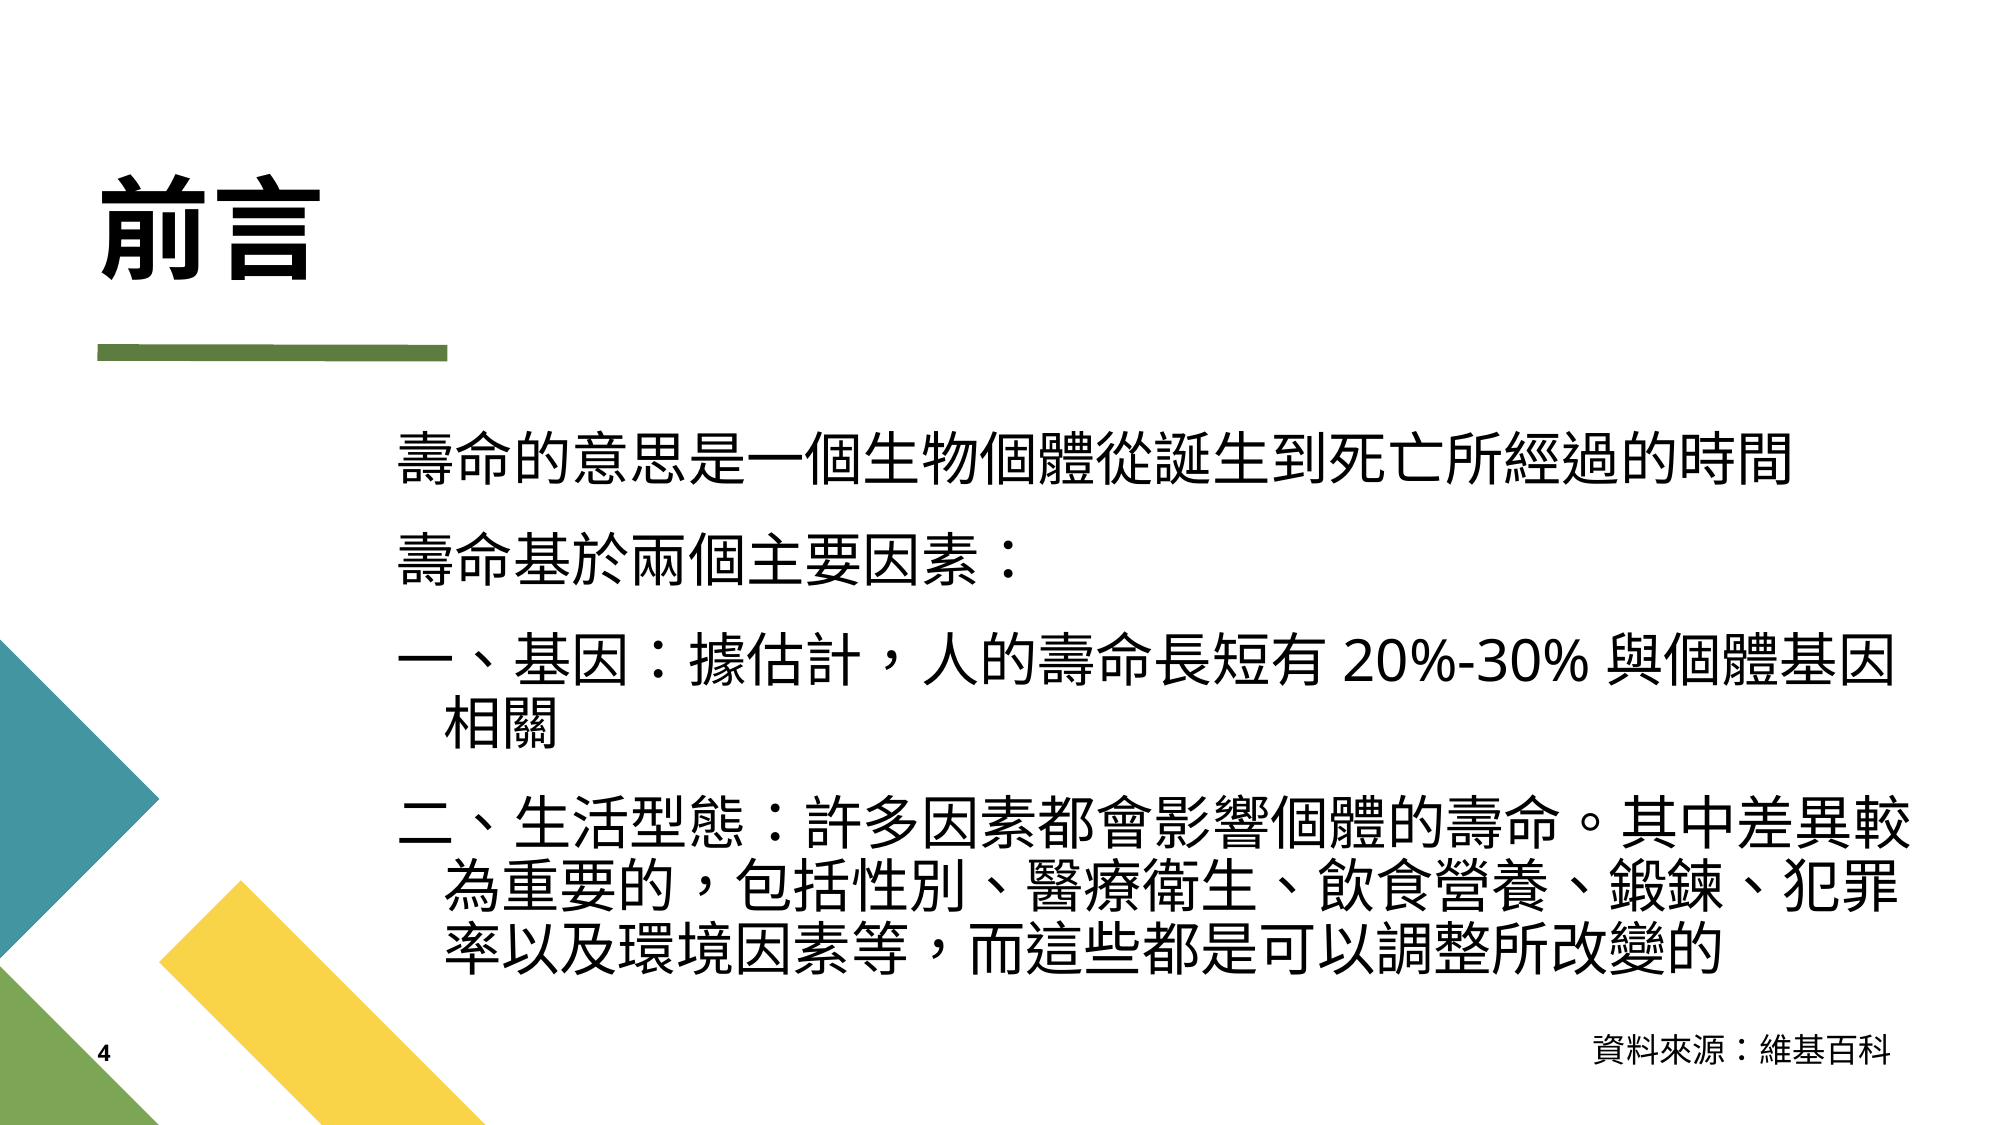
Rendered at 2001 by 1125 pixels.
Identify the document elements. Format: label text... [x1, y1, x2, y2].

text_box 資料來源：維基百科 [1578, 1021, 1916, 1077]
title 前言 [97, 16, 1882, 293]
list 壽命的意思是一個生物個體從誕生到死亡所經過的時間 壽命基於兩個主要因素： 一、基因：據估計，人的壽命長短有20%-30%與個體基因相關 二、生活型態：許多因素都會影響個體的壽命。其中差異較為重要的，包括性別、醫療衛生、飲食營養、鍛鍊、犯罪率以及環境因素等，而這些都是可以調整所改變的 [396, 392, 1918, 1060]
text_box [0, 639, 486, 1125]
